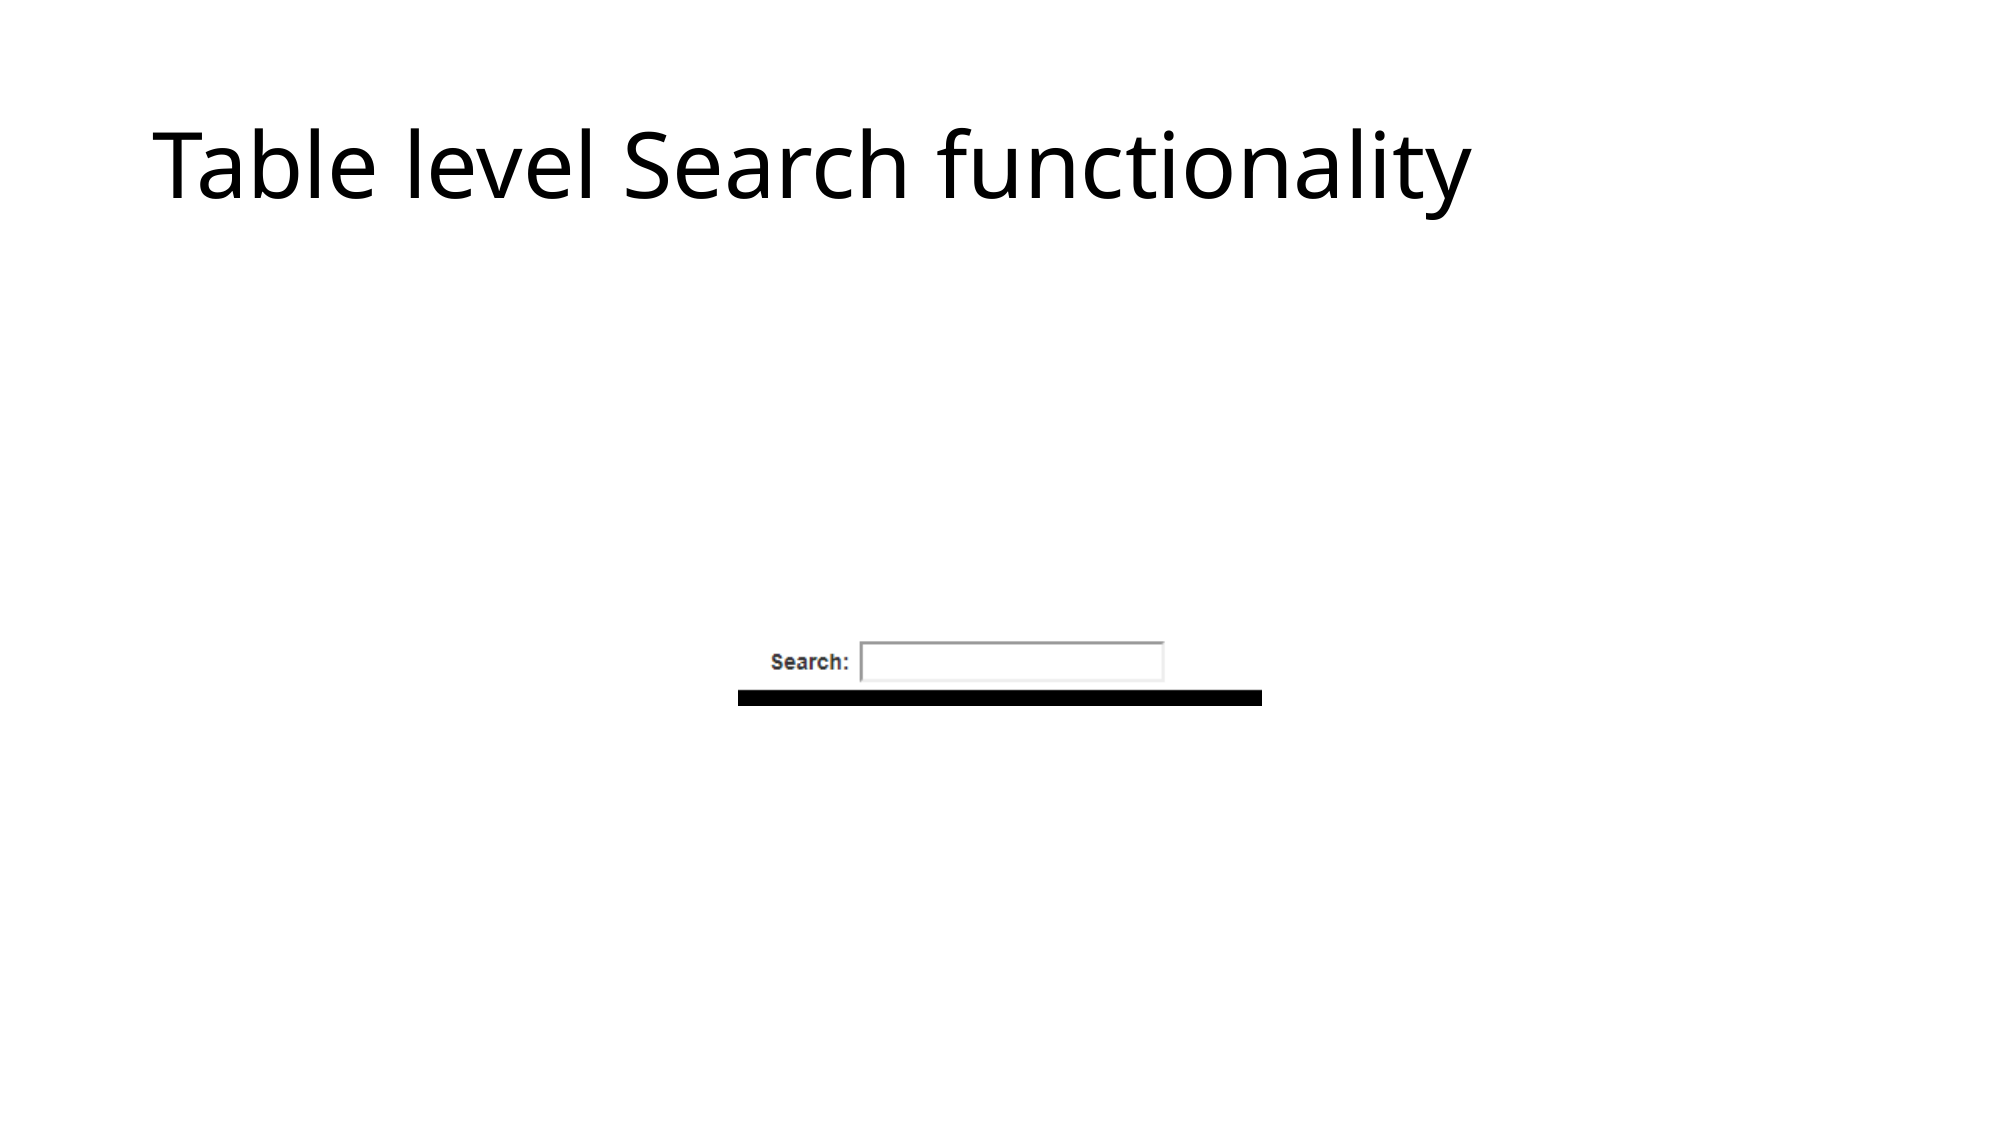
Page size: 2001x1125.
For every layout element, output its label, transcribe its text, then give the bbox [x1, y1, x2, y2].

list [738, 607, 1262, 706]
title Table level Search functionality [137, 59, 1863, 278]
